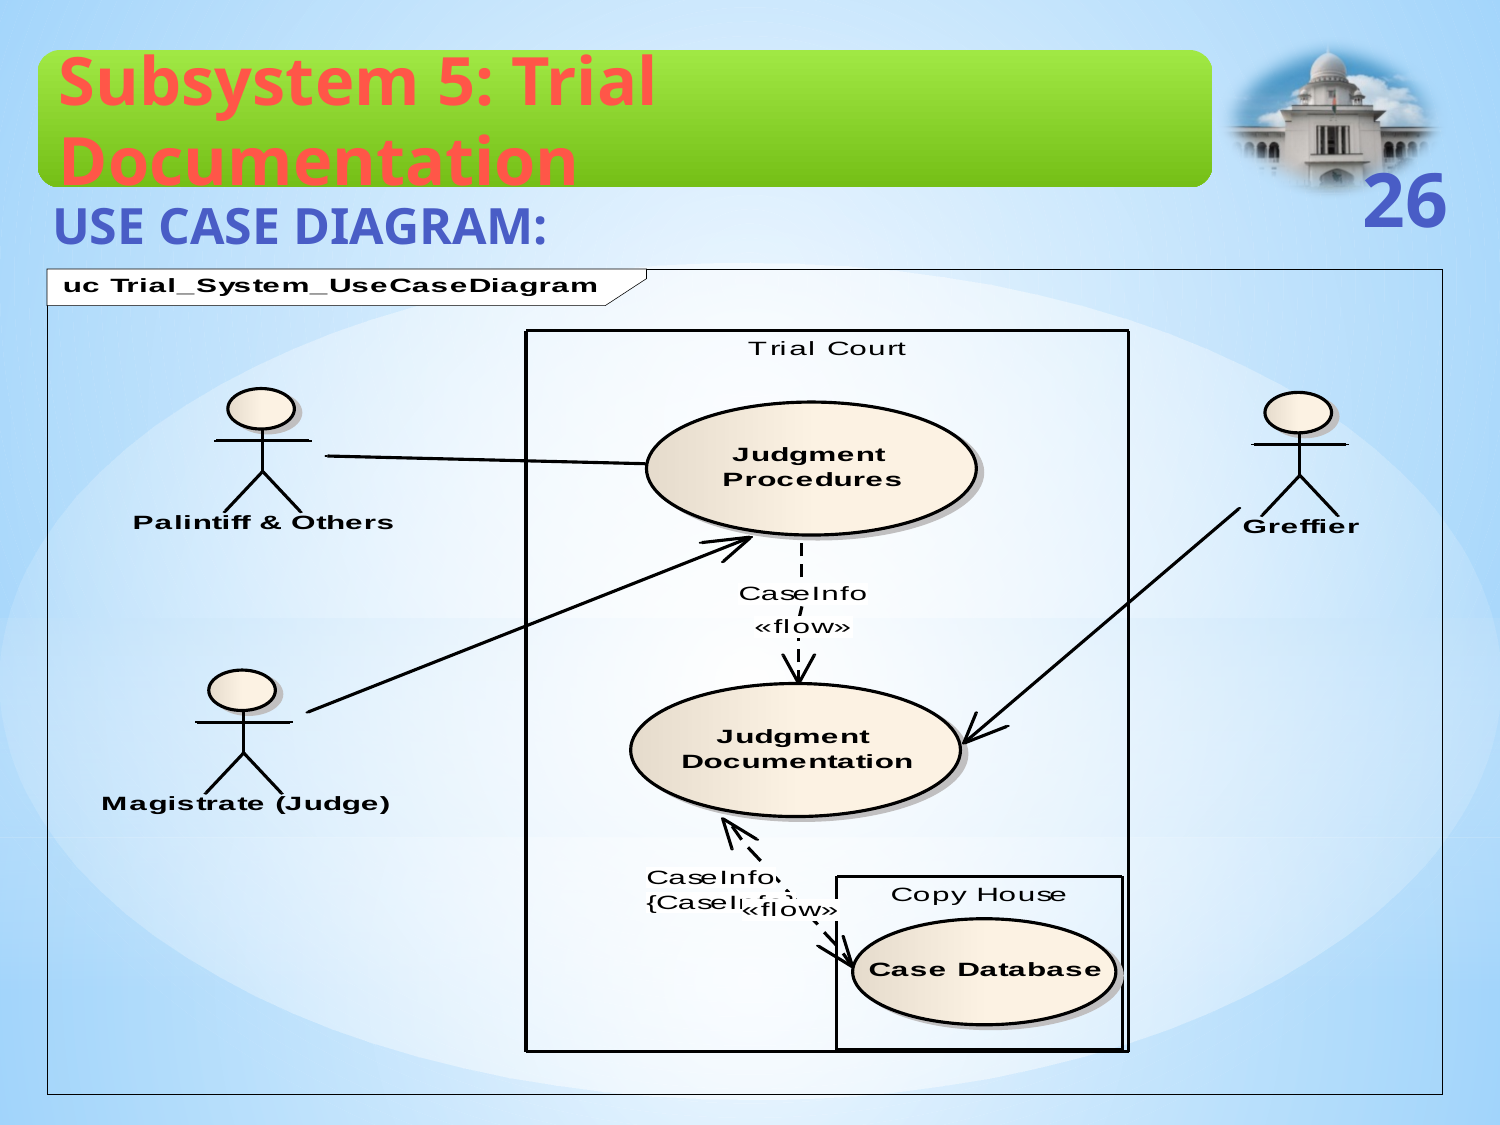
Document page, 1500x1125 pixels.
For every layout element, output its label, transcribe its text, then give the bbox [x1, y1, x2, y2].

text_box Use Case Diagram: [37, 187, 573, 261]
picture [37, 262, 1453, 1101]
slide_number 26 [1332, 162, 1479, 244]
picture [1212, 34, 1453, 203]
text_box Subsystem 5: Trial Documentation [37, 49, 1206, 188]
